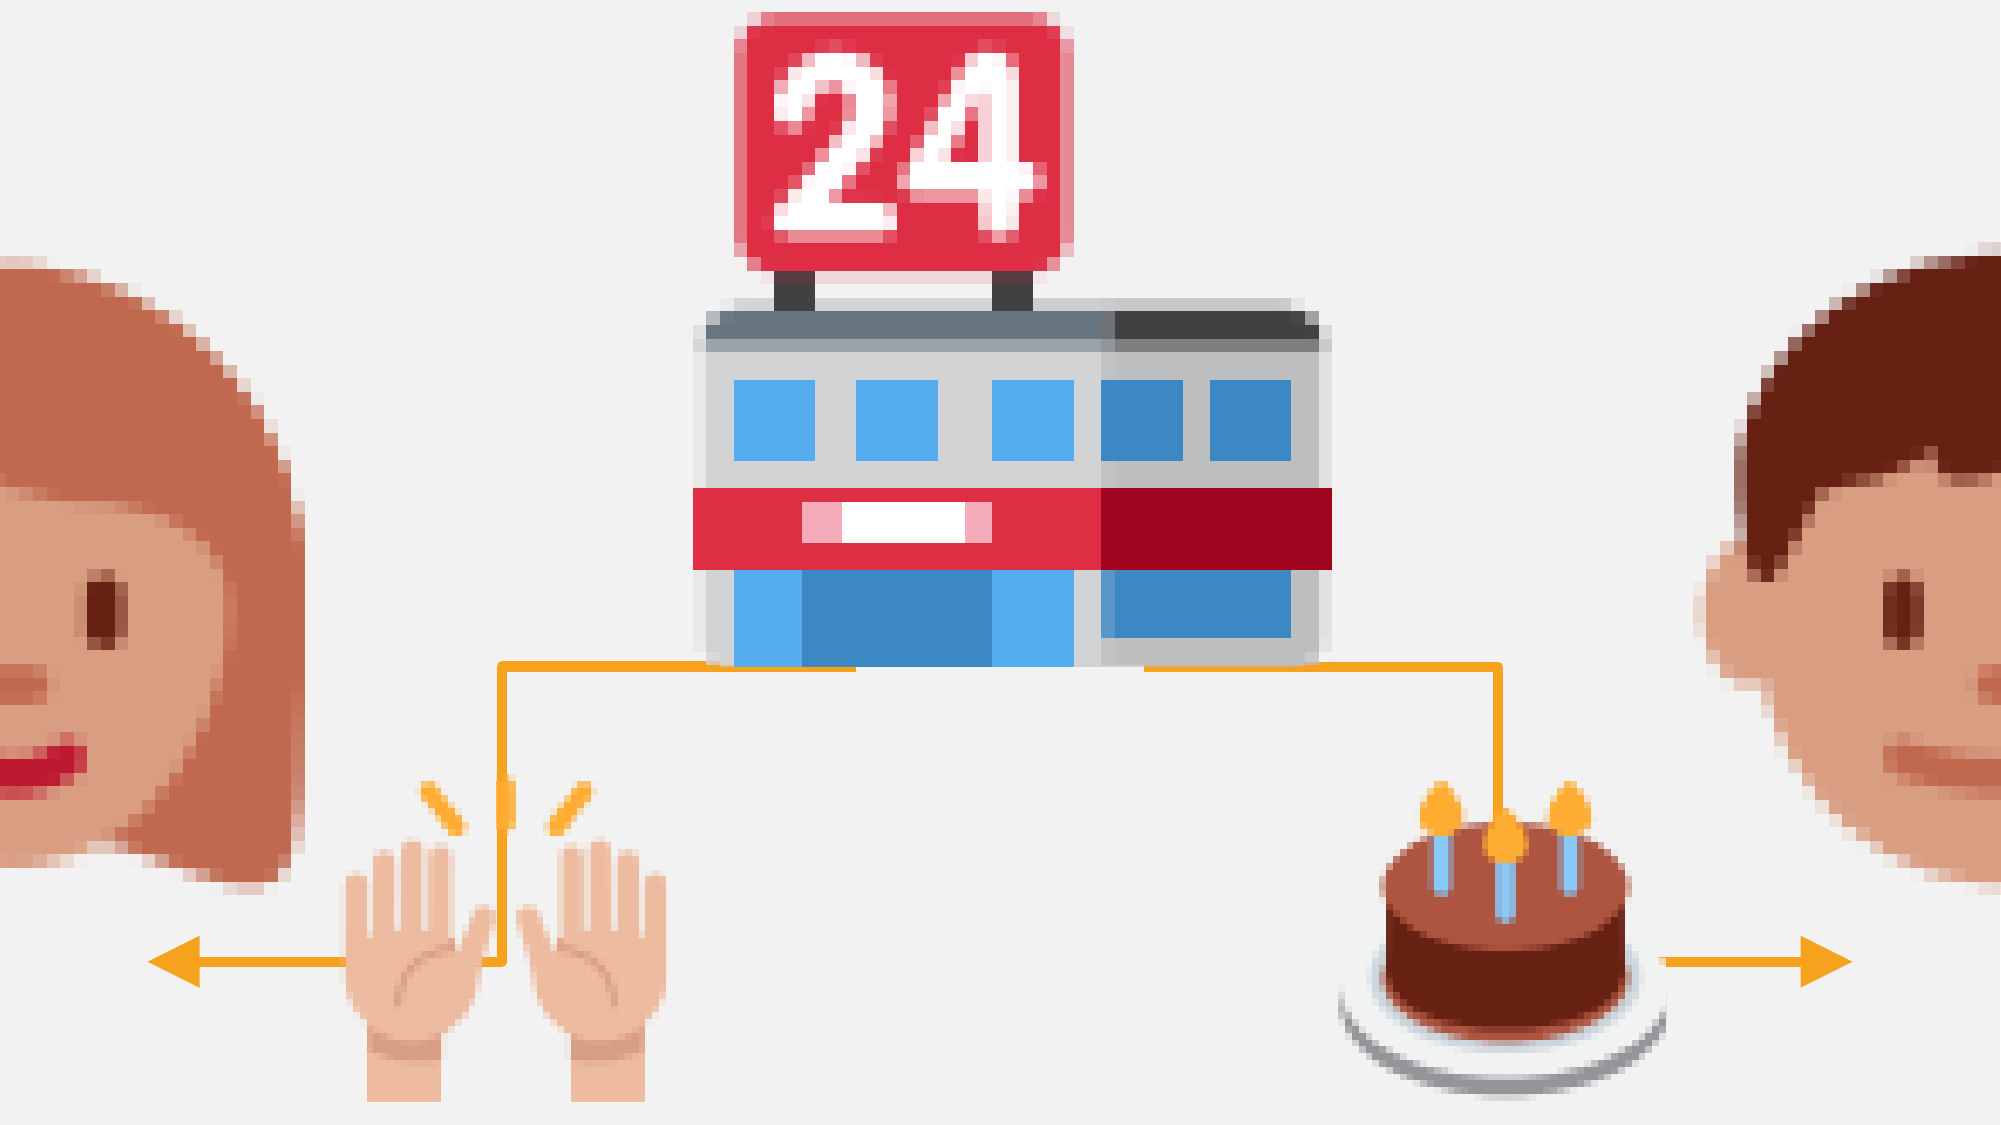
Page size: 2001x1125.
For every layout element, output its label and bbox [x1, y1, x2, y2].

text_box [1143, 666, 1666, 962]
text_box [1667, 897, 1853, 962]
text_box [147, 897, 332, 962]
picture [1332, 229, 2000, 1102]
picture [0, 229, 667, 1102]
text_box [334, 666, 857, 962]
picture [666, 0, 1334, 667]
